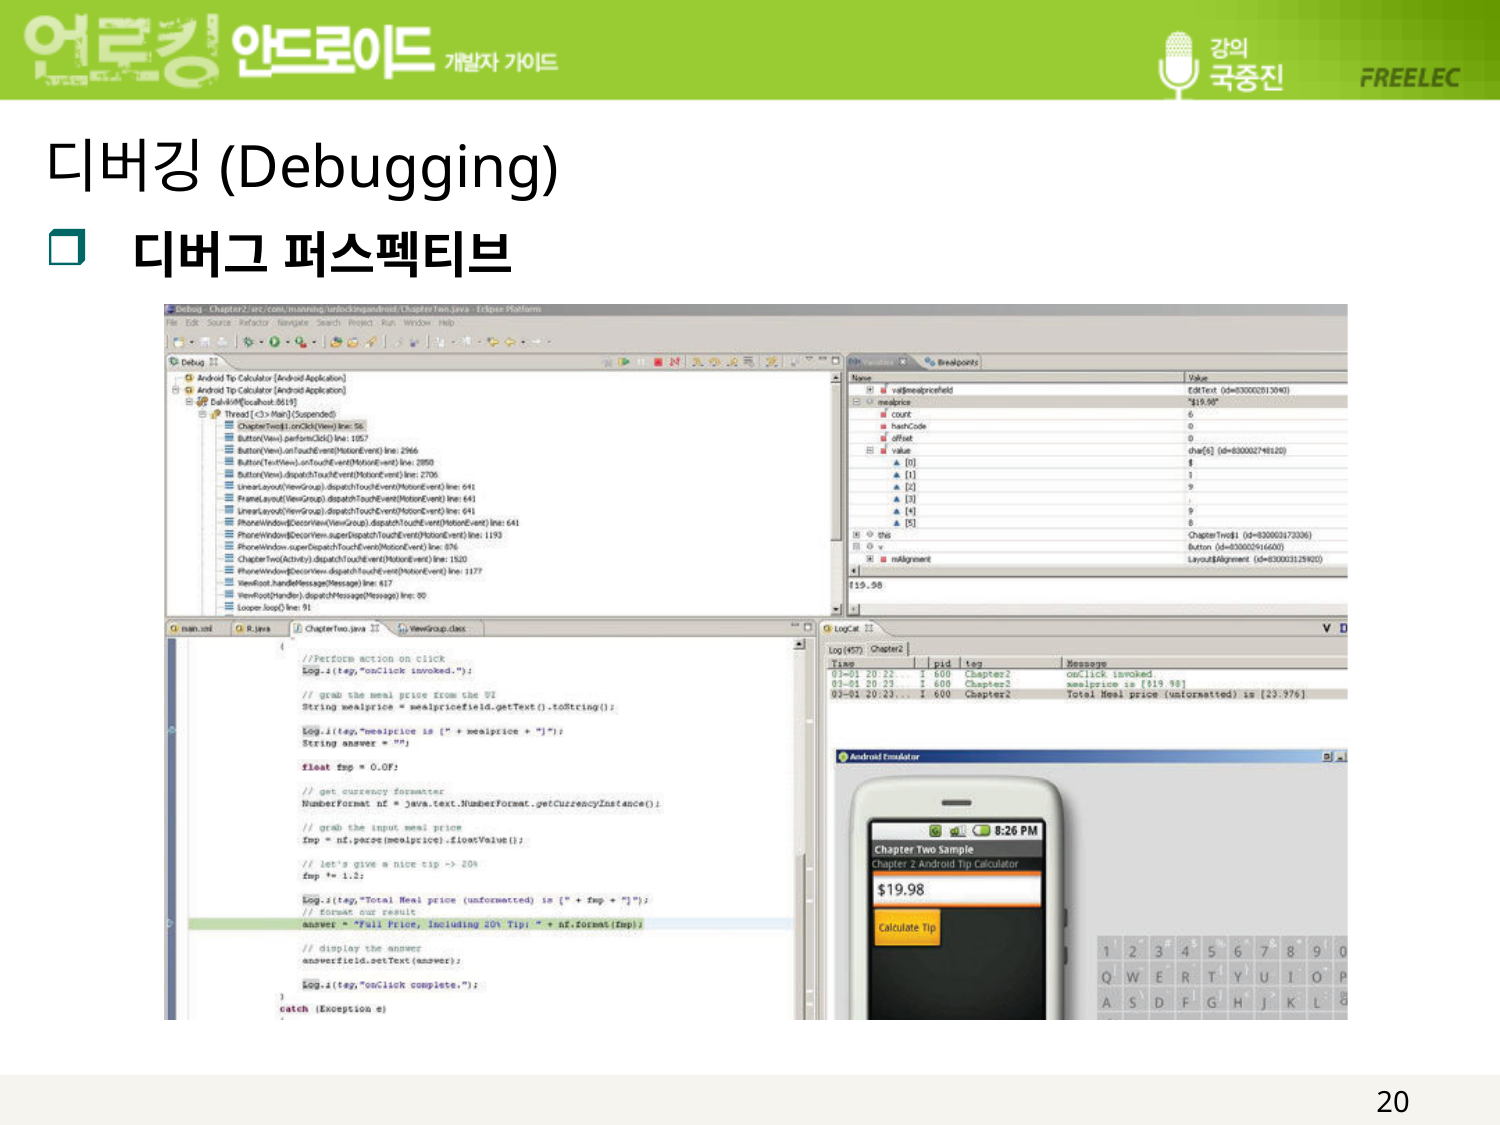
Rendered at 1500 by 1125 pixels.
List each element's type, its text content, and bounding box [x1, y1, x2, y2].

picture [0, 0, 1500, 1074]
list 디버그 퍼스펙티브 [29, 215, 1448, 1067]
title 디버깅(Debugging) [29, 128, 1460, 200]
slide_number 20 [1074, 1075, 1426, 1121]
